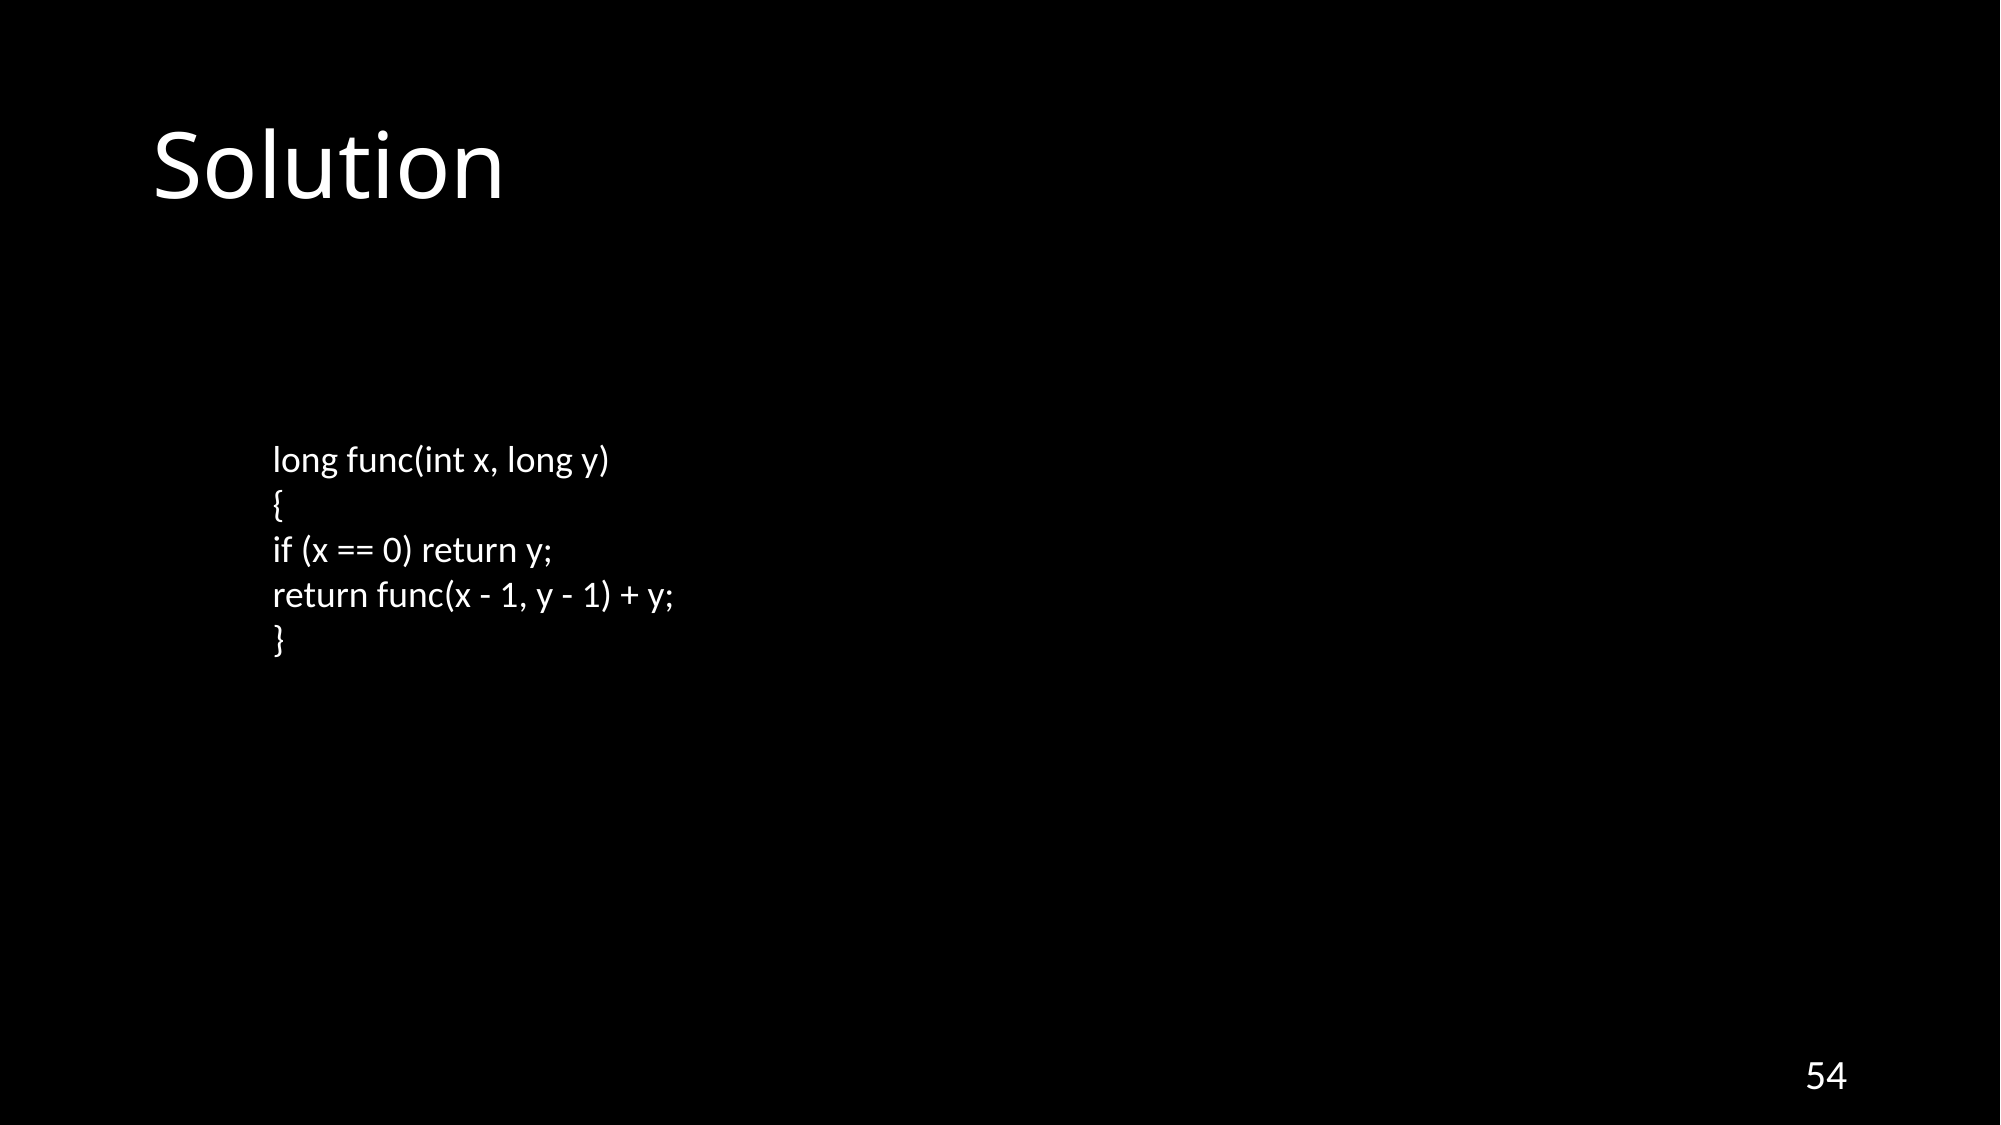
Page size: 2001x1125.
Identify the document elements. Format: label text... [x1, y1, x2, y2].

text_box long func(int x, long y) { if (x == 0) return y; return func(x - 1, y - 1) + y; } [258, 428, 1258, 668]
slide_number 54 [1412, 1042, 1863, 1103]
title Solution [137, 59, 1863, 278]
